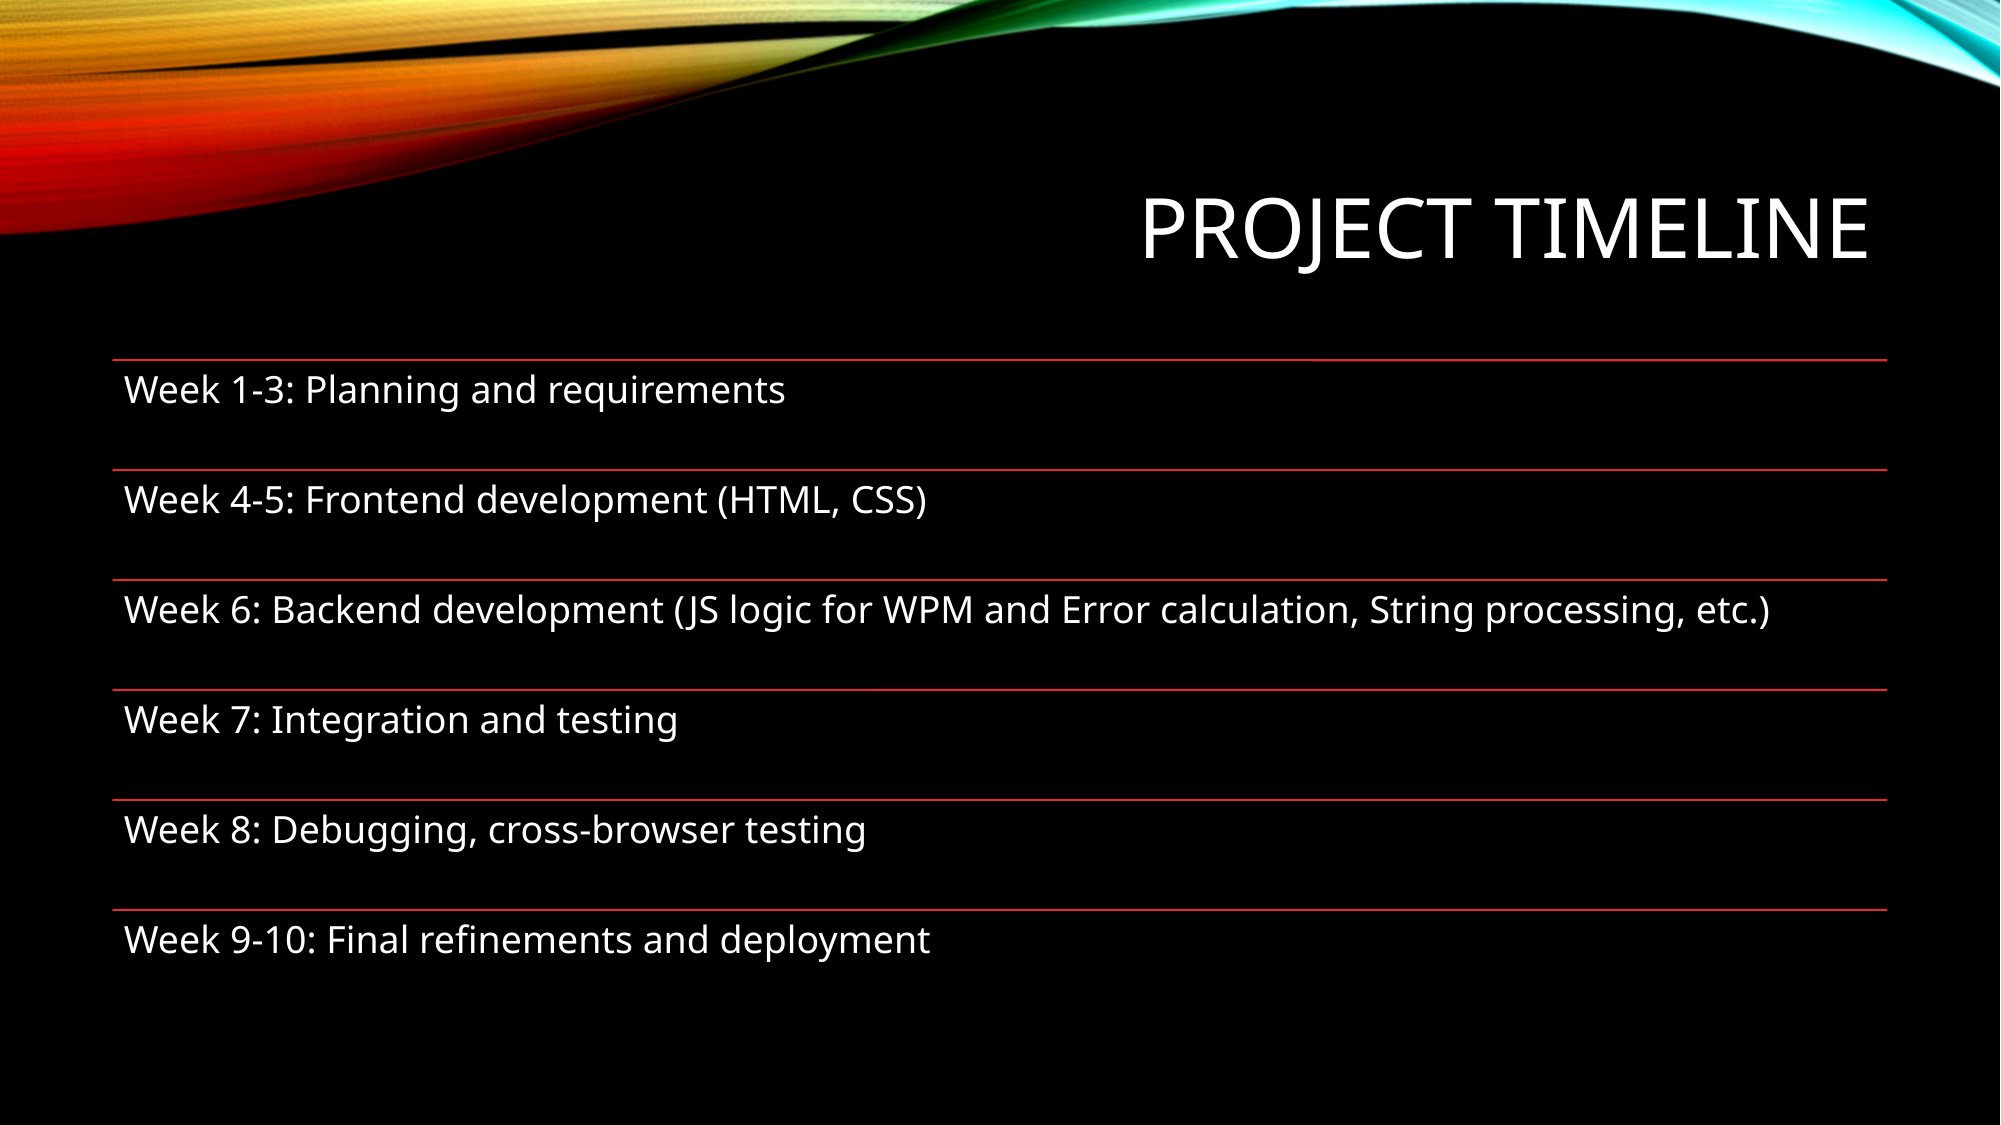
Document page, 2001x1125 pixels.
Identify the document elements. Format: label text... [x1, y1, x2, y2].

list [112, 359, 1888, 1021]
title Project timeline [474, 125, 1888, 338]
picture [0, 0, 2000, 237]
